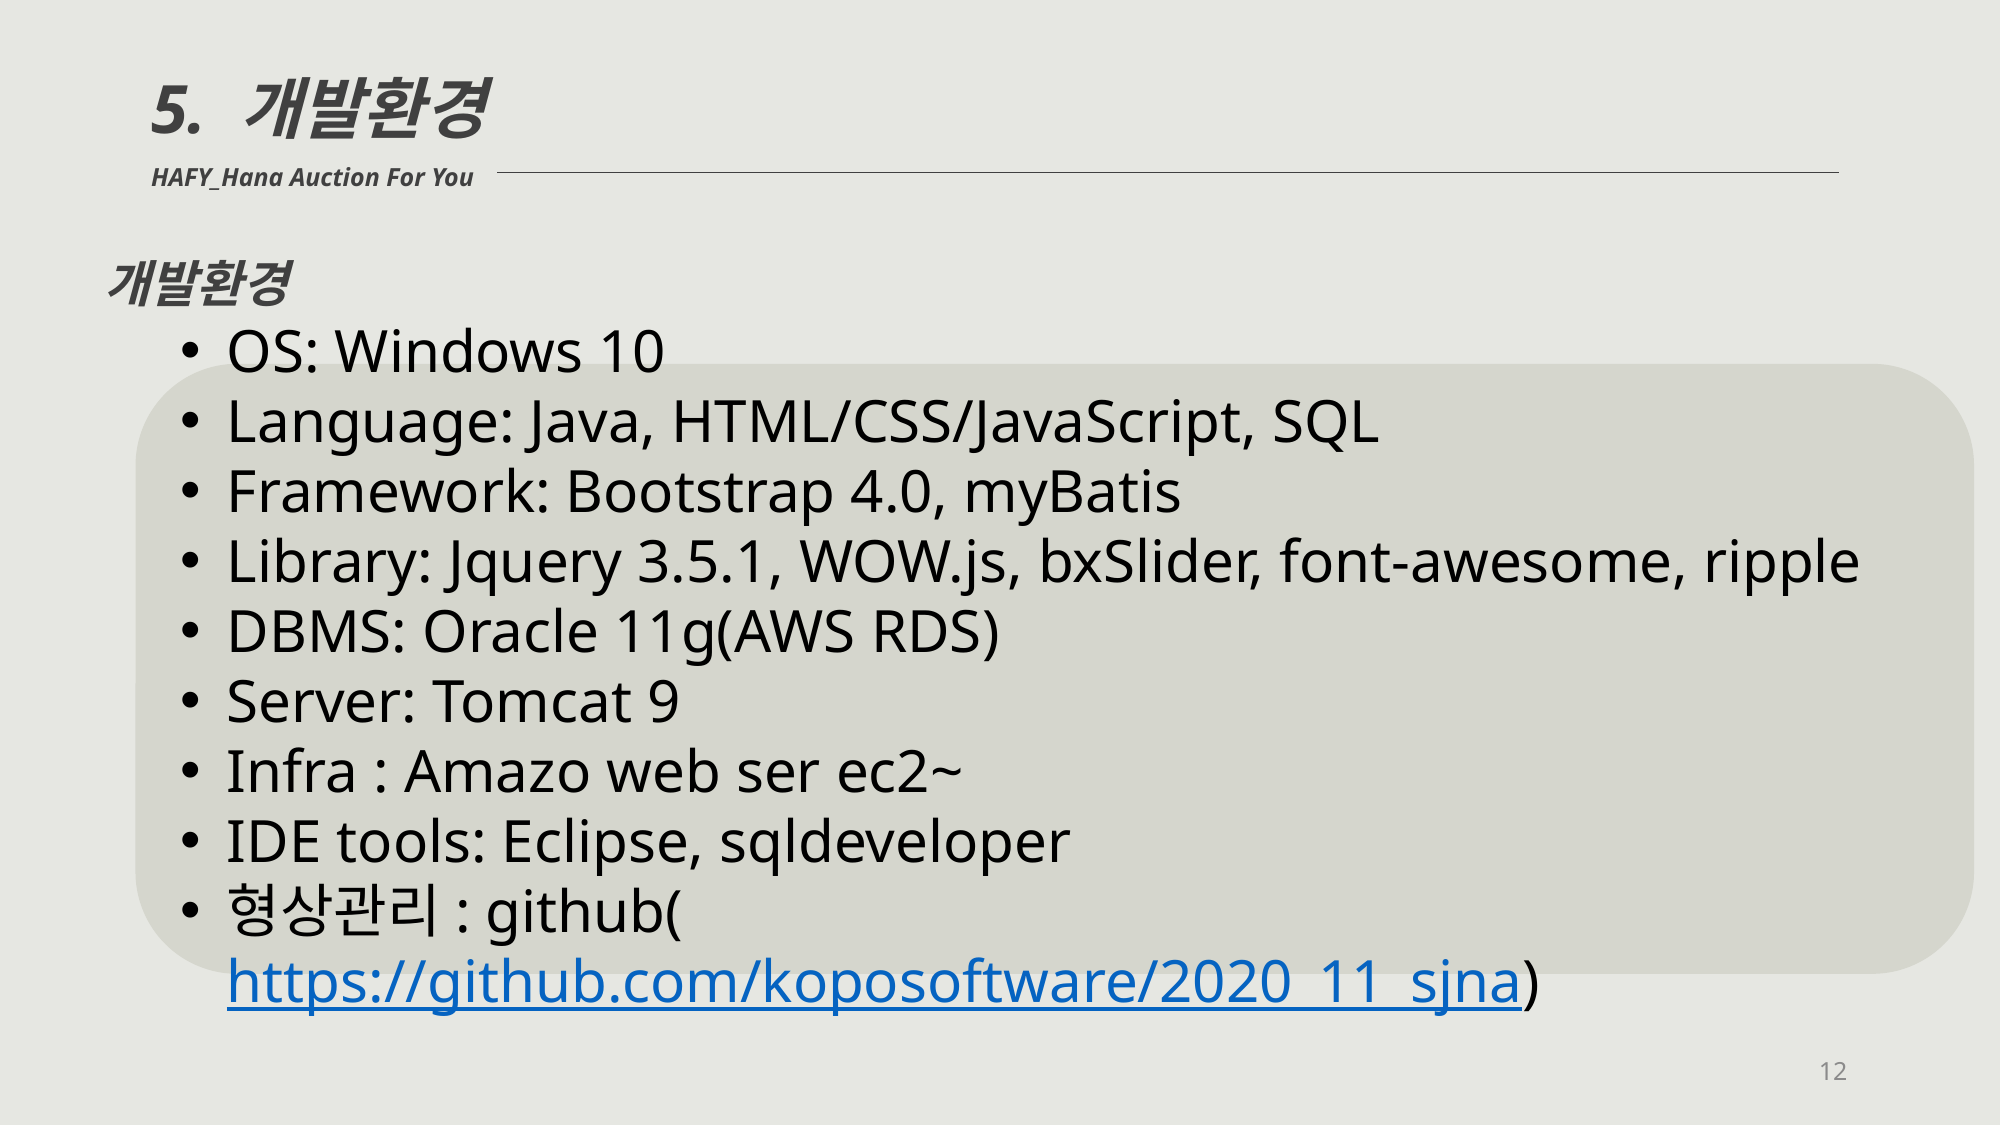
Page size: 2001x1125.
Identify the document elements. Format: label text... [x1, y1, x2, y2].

text_box 개발환경 [89, 244, 304, 320]
slide_number 12 [1412, 1042, 1863, 1103]
text_box OS: Windows 10 Language: Java, HTML/CSS/JavaScript, SQL Framework: Bootstrap 4.0, myBatis Library: Jquery 3.5.1, WOW.js, bxSlider, font-awesome, ripple DBMS: Oracle 11g(AWS RDS) Server: Tomcat 9 Infra : Amazo web ser ec2~ IDE tools: Eclipse, sqldeveloper 형상관리: github(https://github.com/koposoftware/2020_11_sjna) [134, 362, 1976, 975]
text_box 5. 개발환경 HAFY_Hana Auction For You [136, 19, 940, 199]
